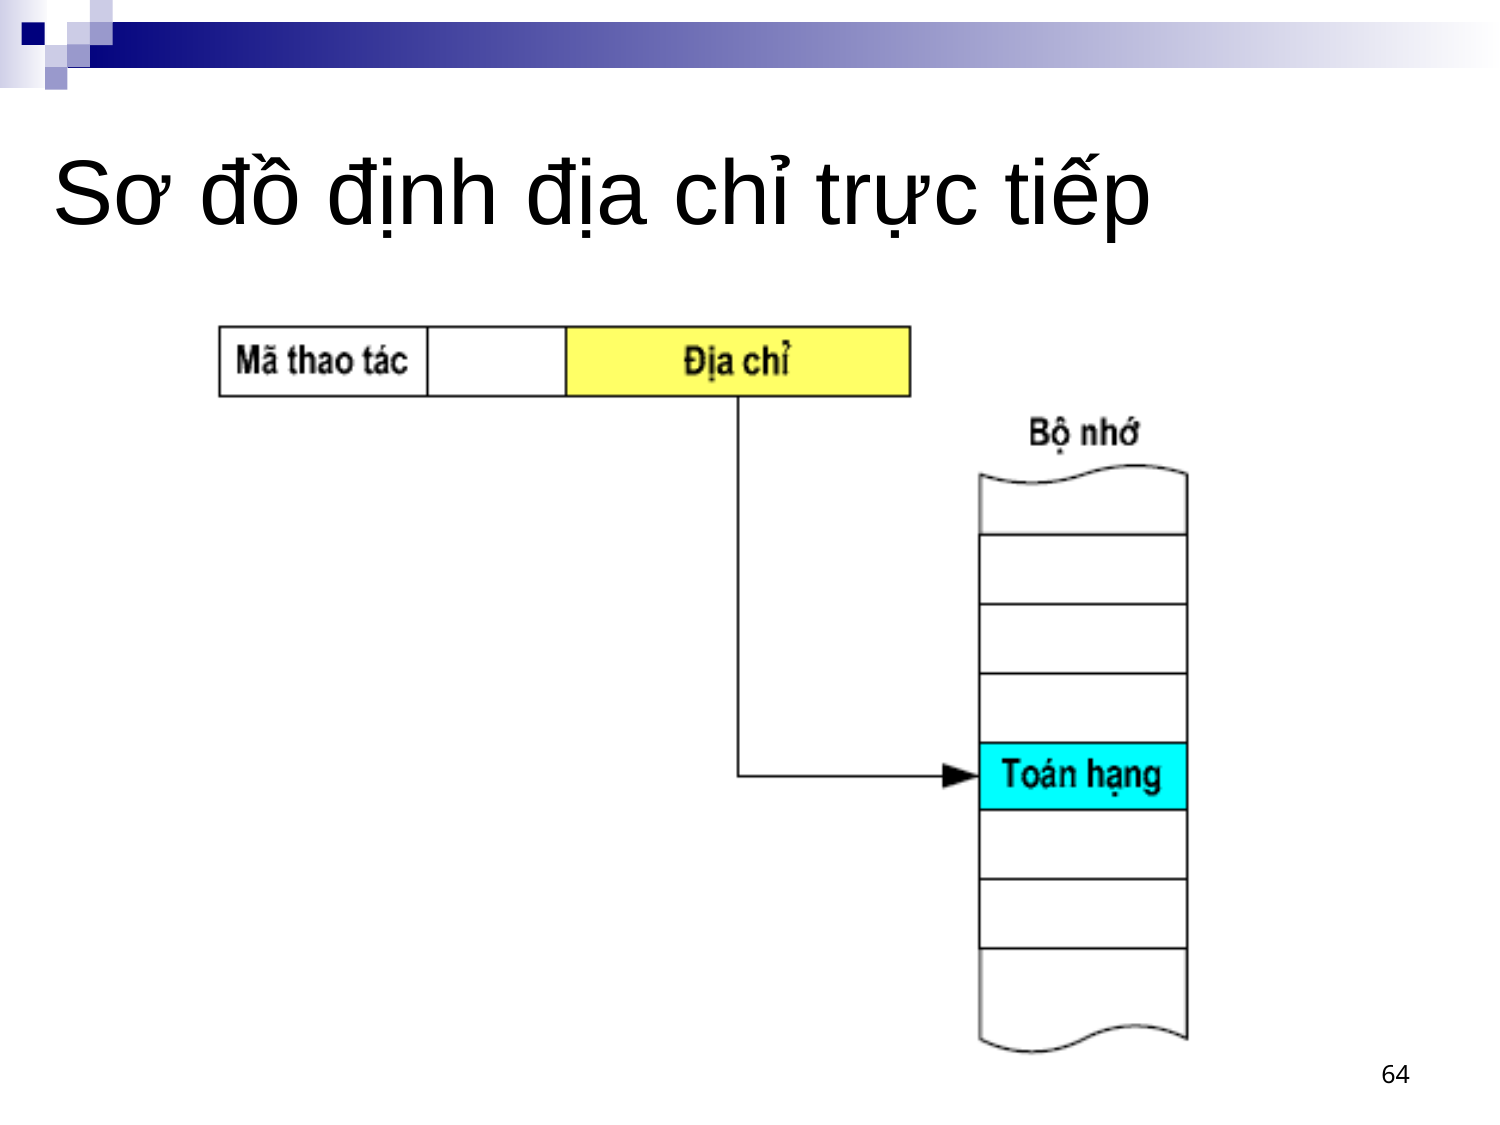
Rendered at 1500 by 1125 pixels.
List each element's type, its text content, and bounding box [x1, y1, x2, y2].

title Sơ đồ định địa chỉ trực tiếp [37, 74, 1476, 301]
slide_number 64 [1074, 1024, 1426, 1101]
picture [199, 312, 1213, 1077]
